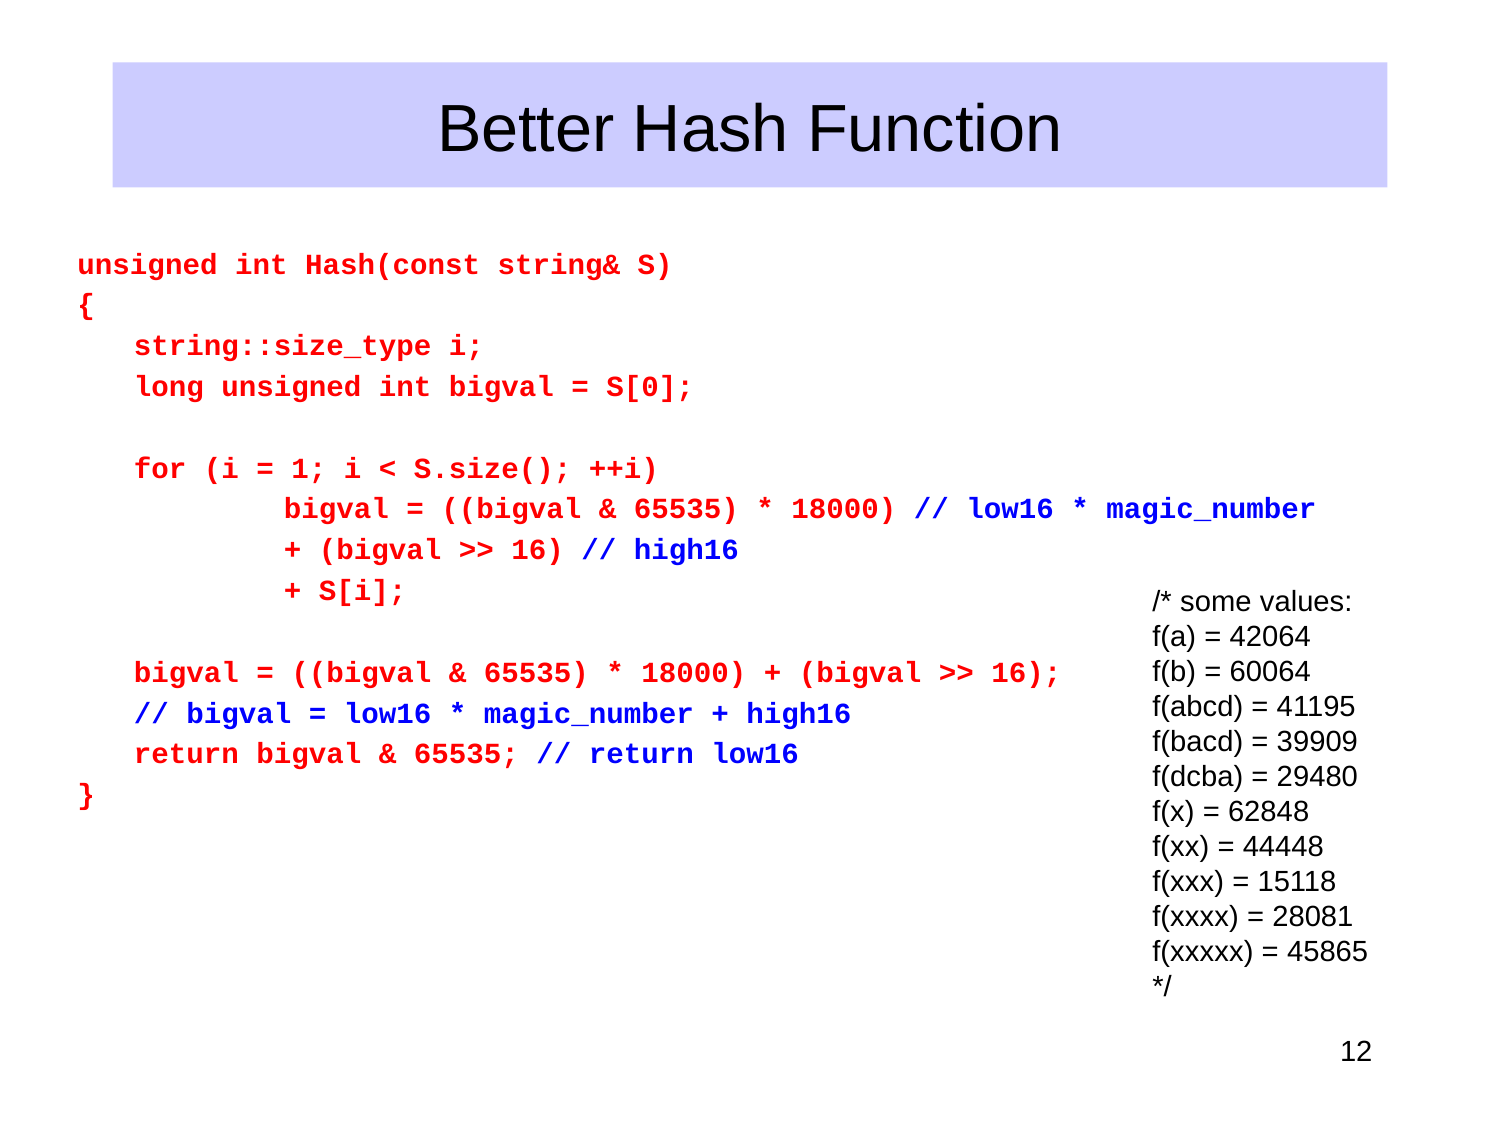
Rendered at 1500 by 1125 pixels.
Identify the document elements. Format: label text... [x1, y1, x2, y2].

title Better Hash Function [112, 62, 1388, 188]
slide_number 12 [1074, 1024, 1388, 1101]
list unsigned int Hash(const string& S) { string::size_type i; long unsigned int bigval = S[0]; for (i = 1; i < S.size(); ++i) bigval = ((bigval & 65535) * 18000) // low16 * magic_number + (bigval >> 16) // high16 + S[i]; bigval = ((bigval & 65535) * 18000) + (bigval >> 16); // bigval = low16 * magic_number + high16 return bigval & 65535; // return low16 } [62, 237, 1413, 963]
text_box /* some values: f(a) = 42064 f(b) = 60064 f(abcd) = 41195 f(bacd) = 39909 f(dcba) = 29480 f(x) = 62848 f(xx) = 44448 f(xxx) = 15118 f(xxxx) = 28081 f(xxxxx) = 45865 */ [1137, 574, 1388, 1010]
